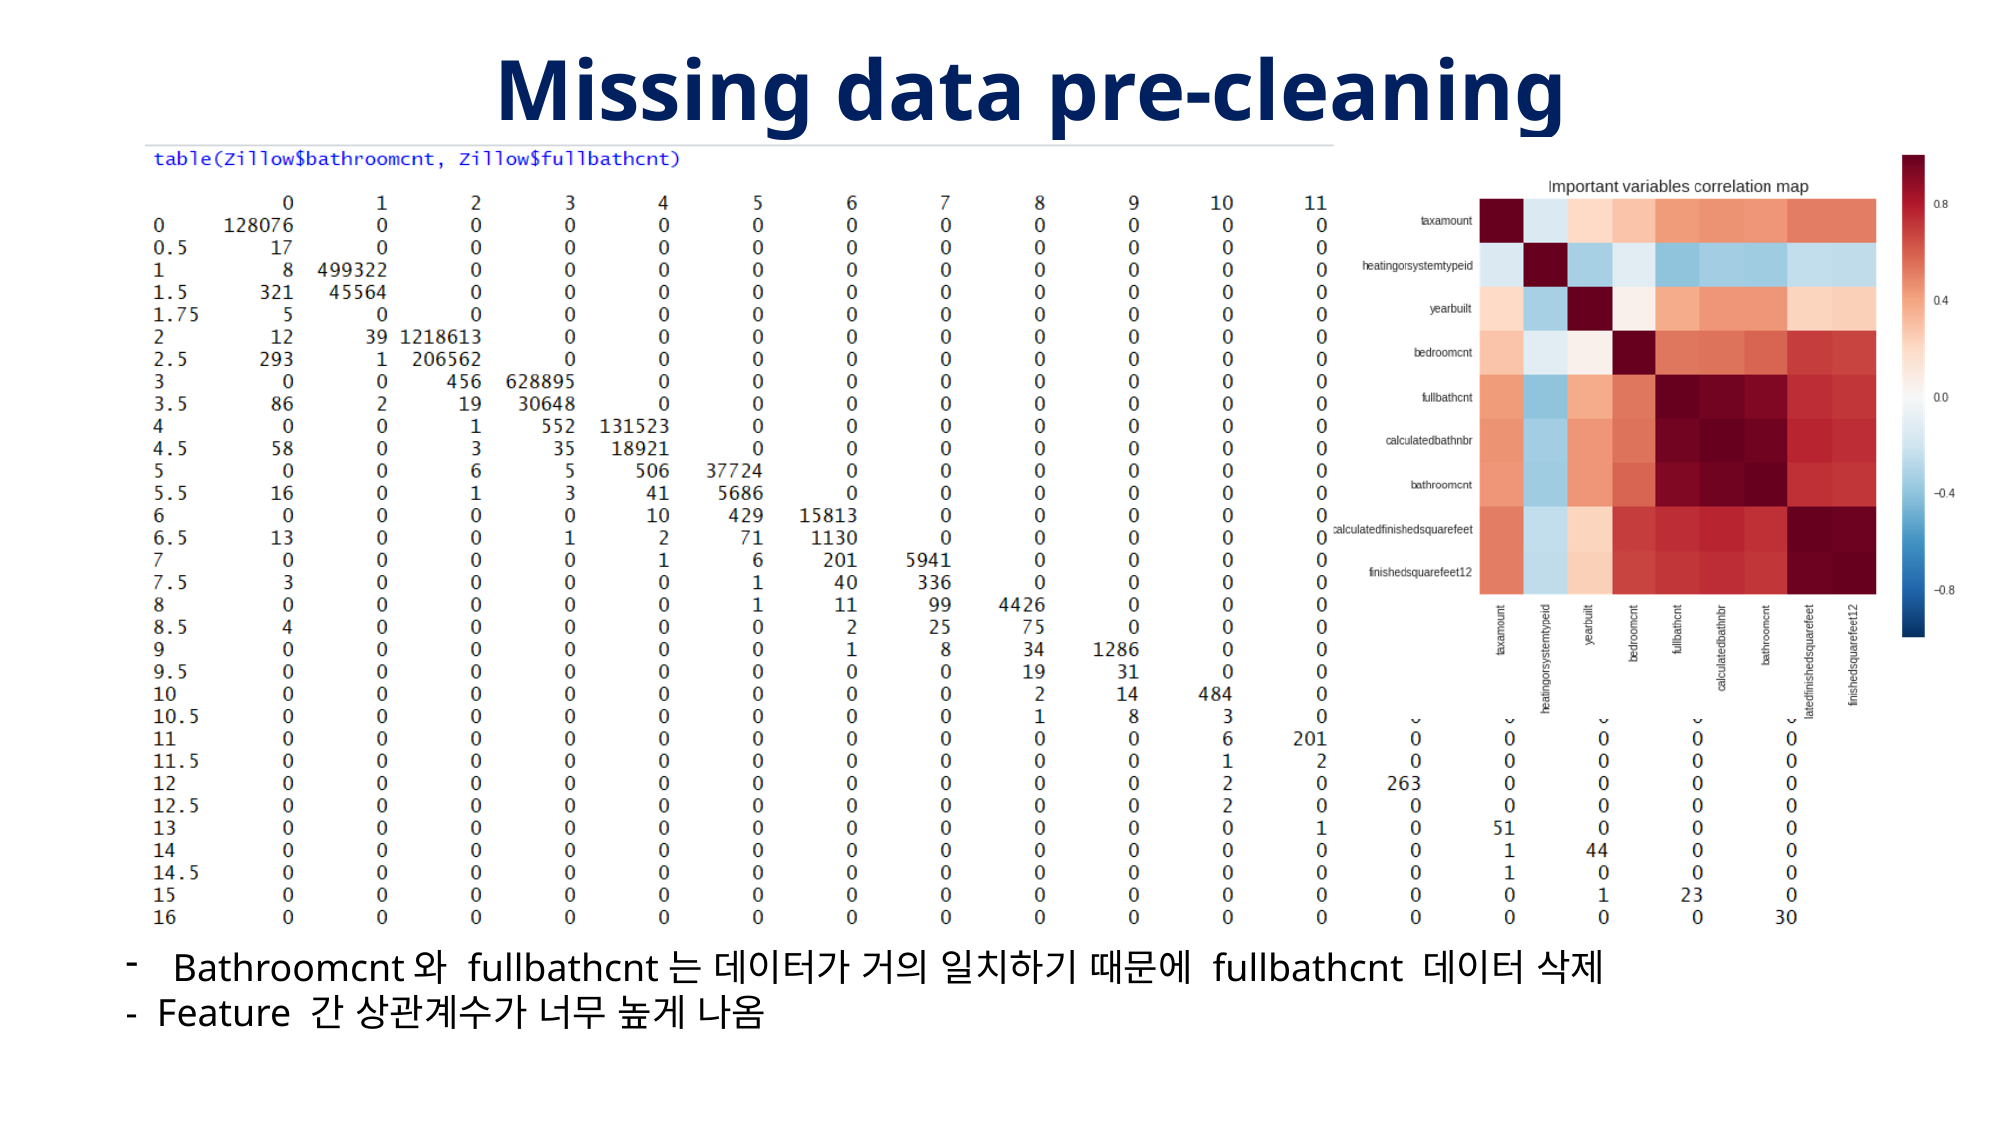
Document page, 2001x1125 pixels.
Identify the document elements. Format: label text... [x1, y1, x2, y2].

text_box Bathroomcnt와 fullbathcnt는 데이터가 거의 일치하기 때문에 fullbathcnt 데이터 삭제 - Feature 간 상관계수가 너무 높게 나옴 [110, 936, 1936, 1086]
picture [145, 137, 1985, 930]
text_box Missing data pre-cleaning [43, 29, 2000, 145]
